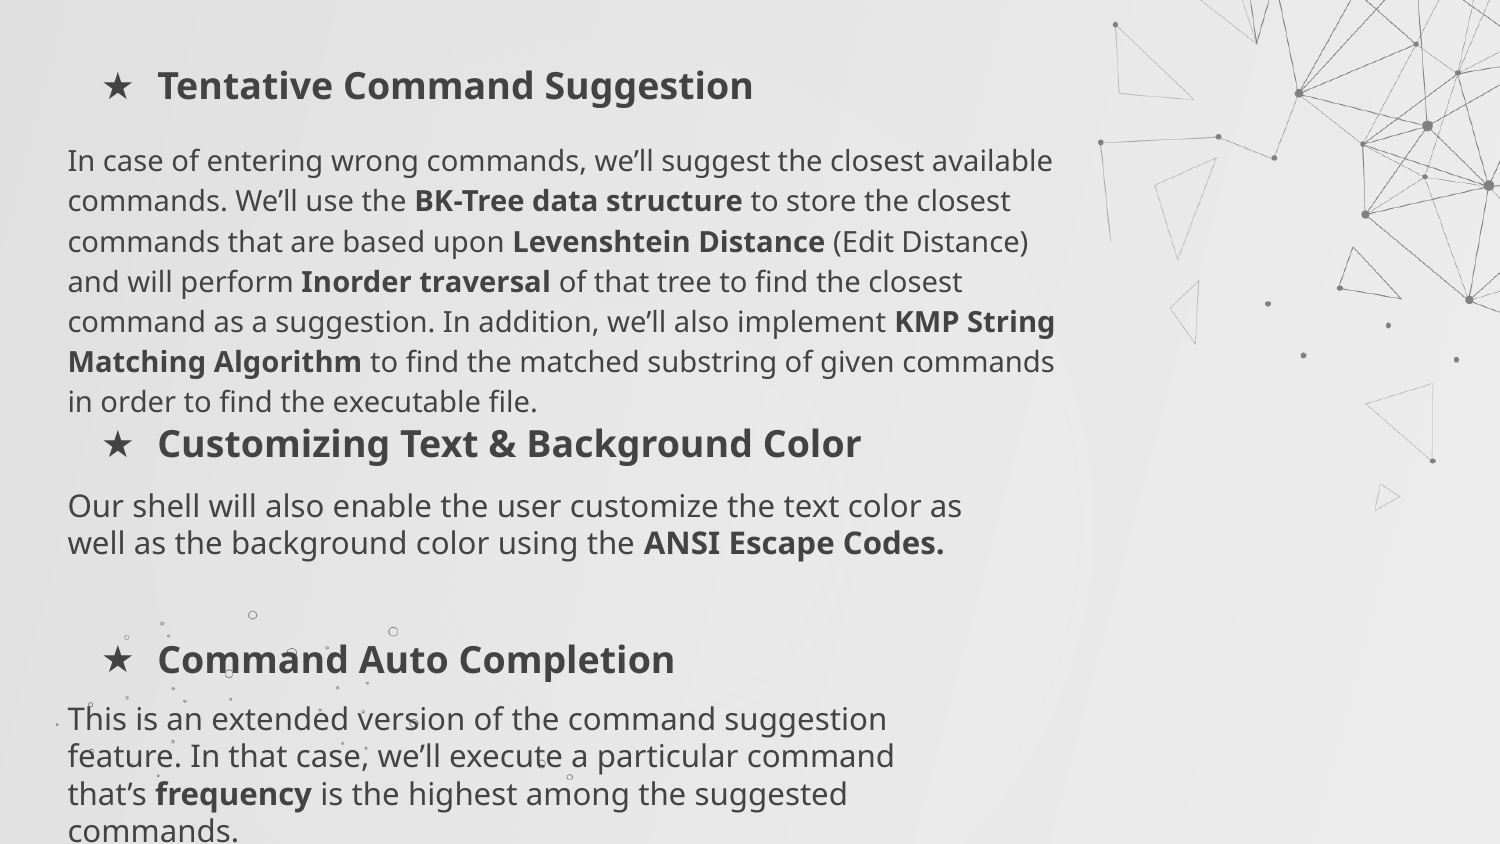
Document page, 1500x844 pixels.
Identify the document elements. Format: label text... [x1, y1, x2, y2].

subtitle This is an extended version of the command suggestion feature. In that case, we’ll execute a particular command that’s frequency is the highest among the suggested commands. [67, 684, 973, 823]
title Tentative Command Suggestion [67, 52, 1460, 123]
subtitle In case of entering wrong commands, we’ll suggest the closest available commands. We’ll use the BK-Tree data structure to store the closest commands that are based upon Levenshtein Distance (Edit Distance) and will perform Inorder traversal of that tree to find the closest command as a suggestion. In addition, we’ll also implement KMP String Matching Algorithm to find the matched substring of given commands in order to find the executable file. [67, 122, 1083, 375]
subtitle Our shell will also enable the user customize the text color as well as the background color using the ANSI Escape Codes. [67, 471, 973, 588]
picture [0, 0, 1500, 844]
title Command Auto Completion [67, 626, 963, 684]
title Customizing Text & Background Color [67, 410, 963, 471]
